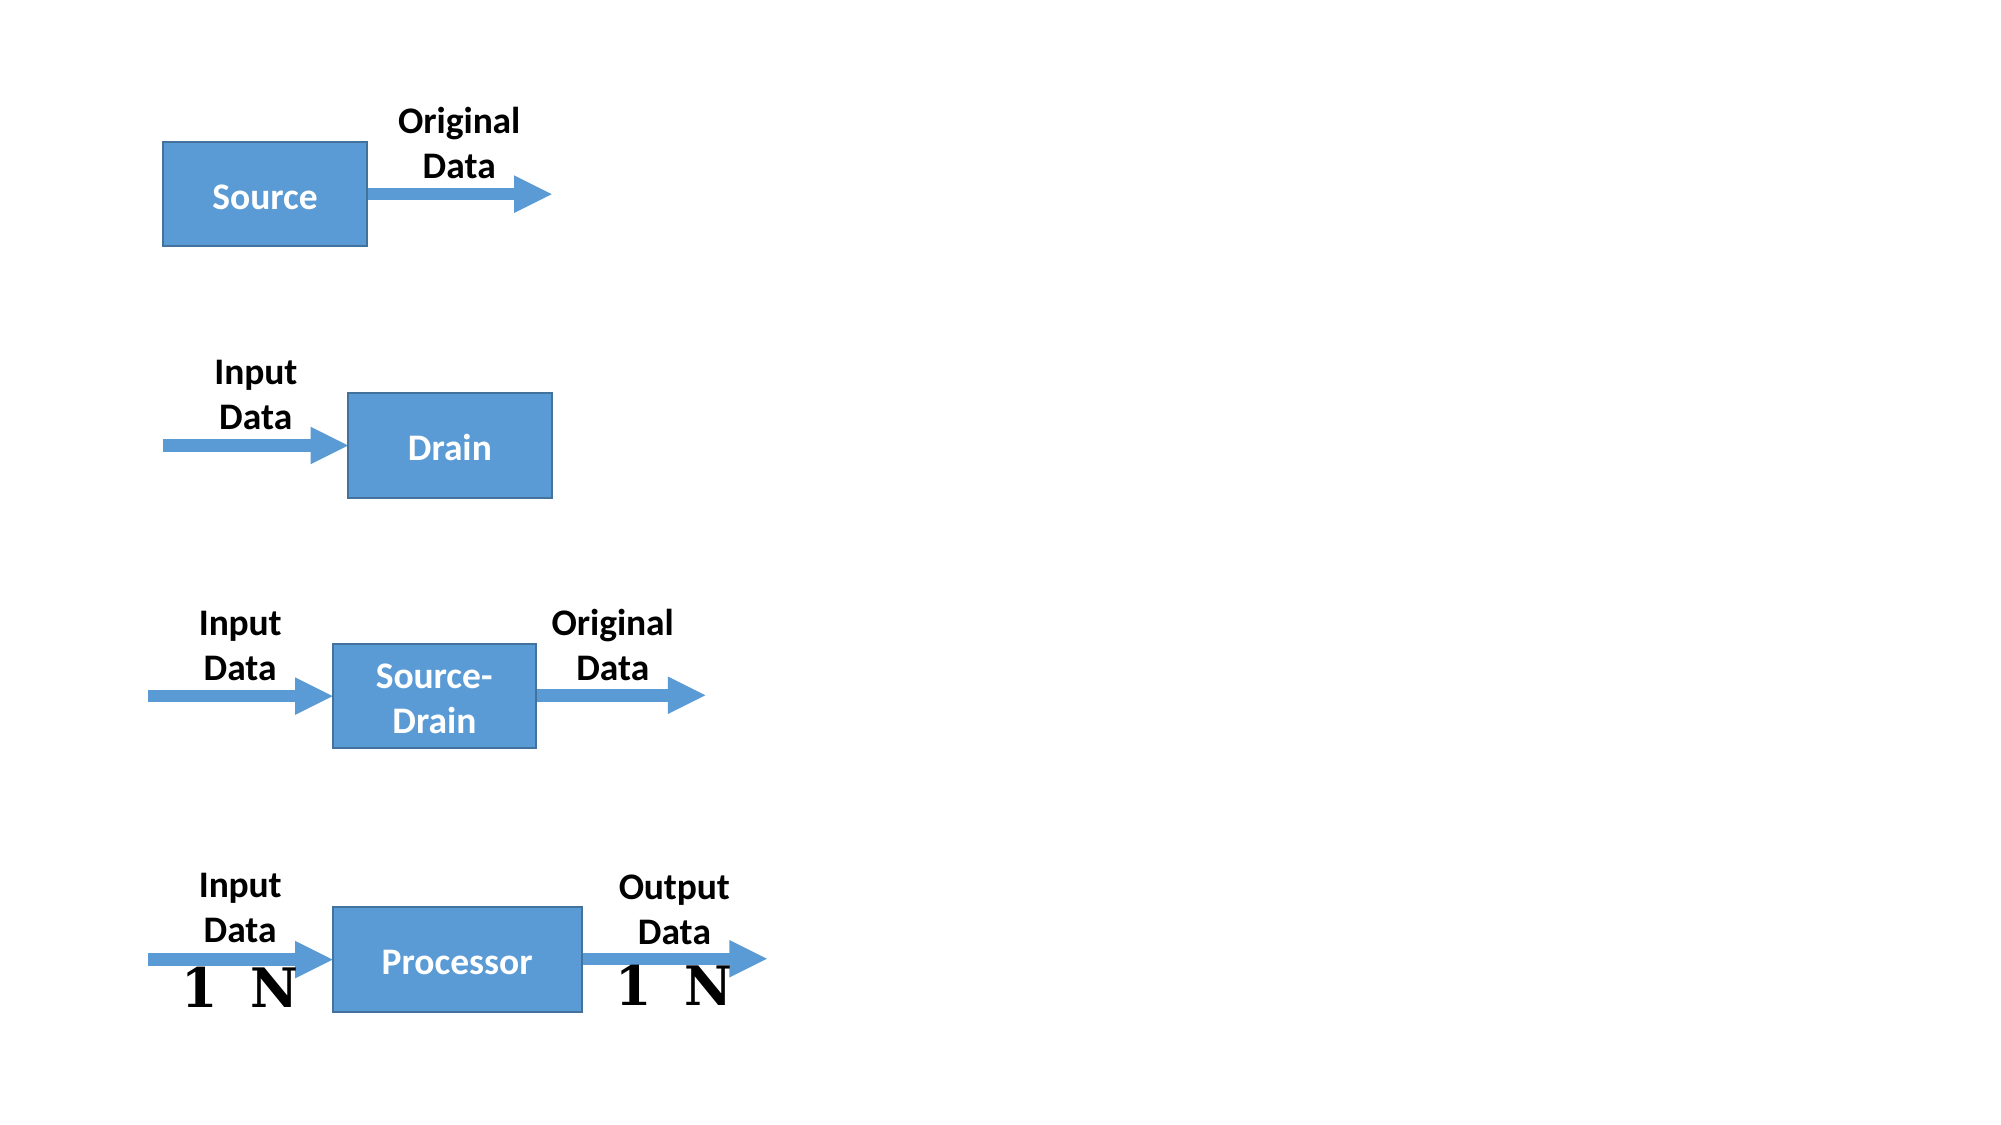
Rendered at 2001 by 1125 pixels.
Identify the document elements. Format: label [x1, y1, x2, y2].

text_box [163, 88, 552, 247]
text_box [163, 339, 552, 498]
text_box [147, 589, 706, 749]
text_box [147, 852, 767, 1021]
